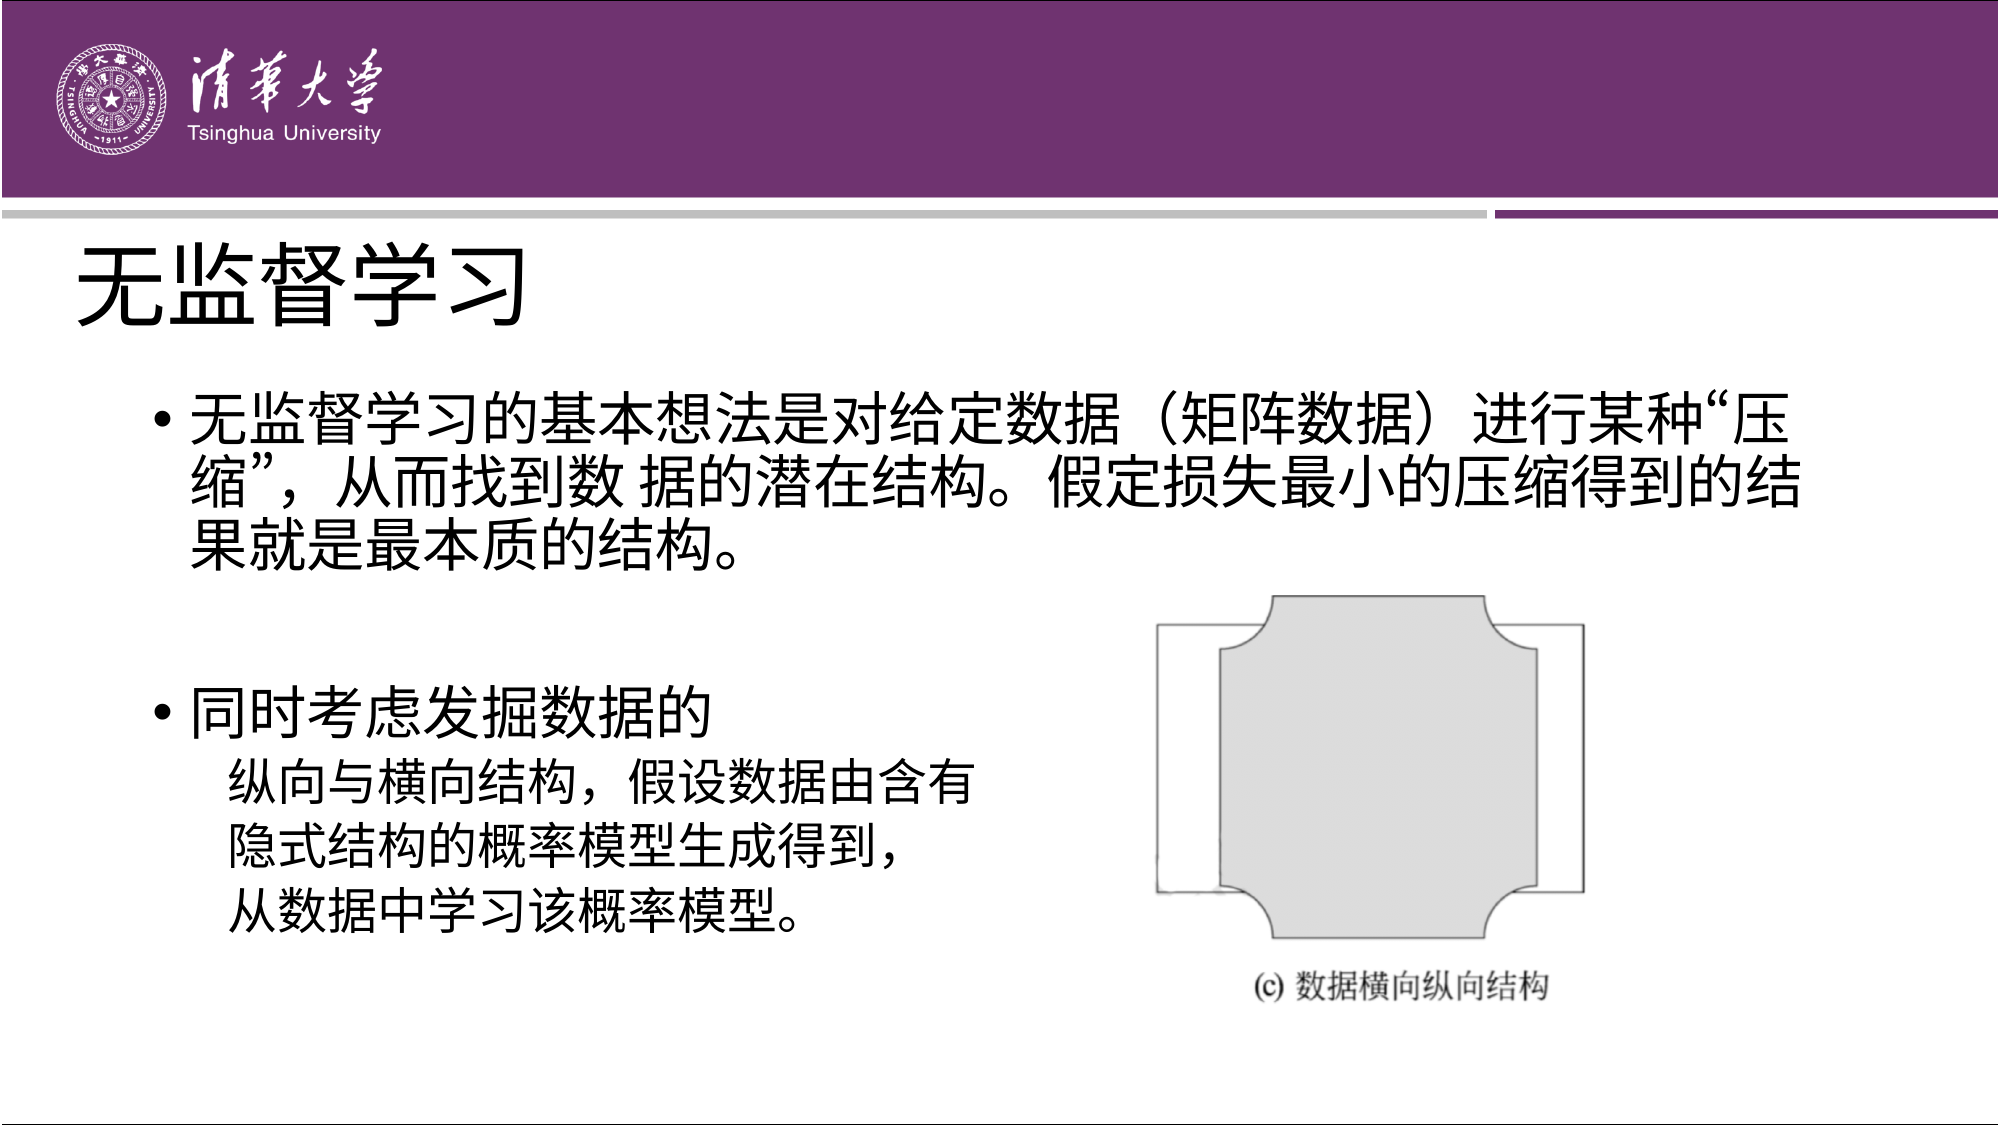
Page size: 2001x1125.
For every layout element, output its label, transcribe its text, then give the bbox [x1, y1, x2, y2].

title 无监督学习 [59, 181, 1785, 399]
list 无监督学习的基本想法是对给定数据（矩阵数据）进行某种“压缩”，从而找到数 据的潜在结构。假定损失最小的压缩得到的结果就是最本质的结构。 同时考虑发掘数据的 纵向与横向结构，假设数据由含有 隐式结构的概率模型生成得到， 从数据中学习该概率模型。 [137, 382, 1863, 1097]
picture [2, 0, 1998, 1125]
